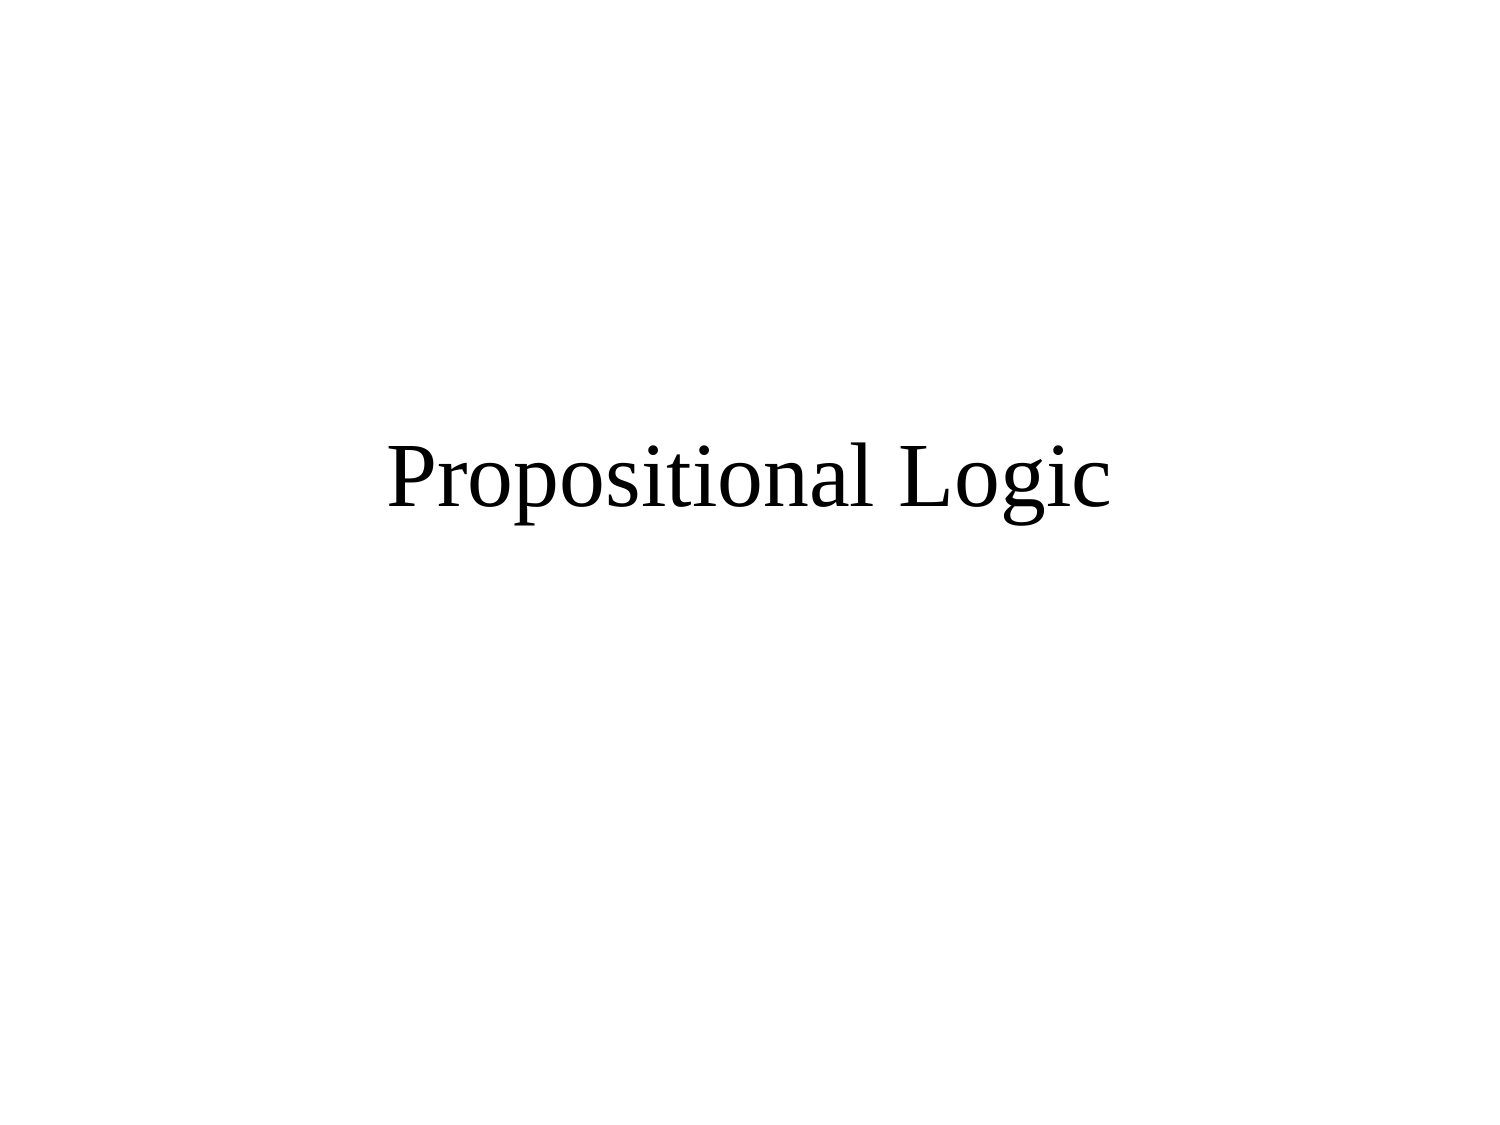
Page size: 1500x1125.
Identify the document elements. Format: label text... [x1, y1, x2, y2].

title Propositional Logic [112, 349, 1388, 591]
